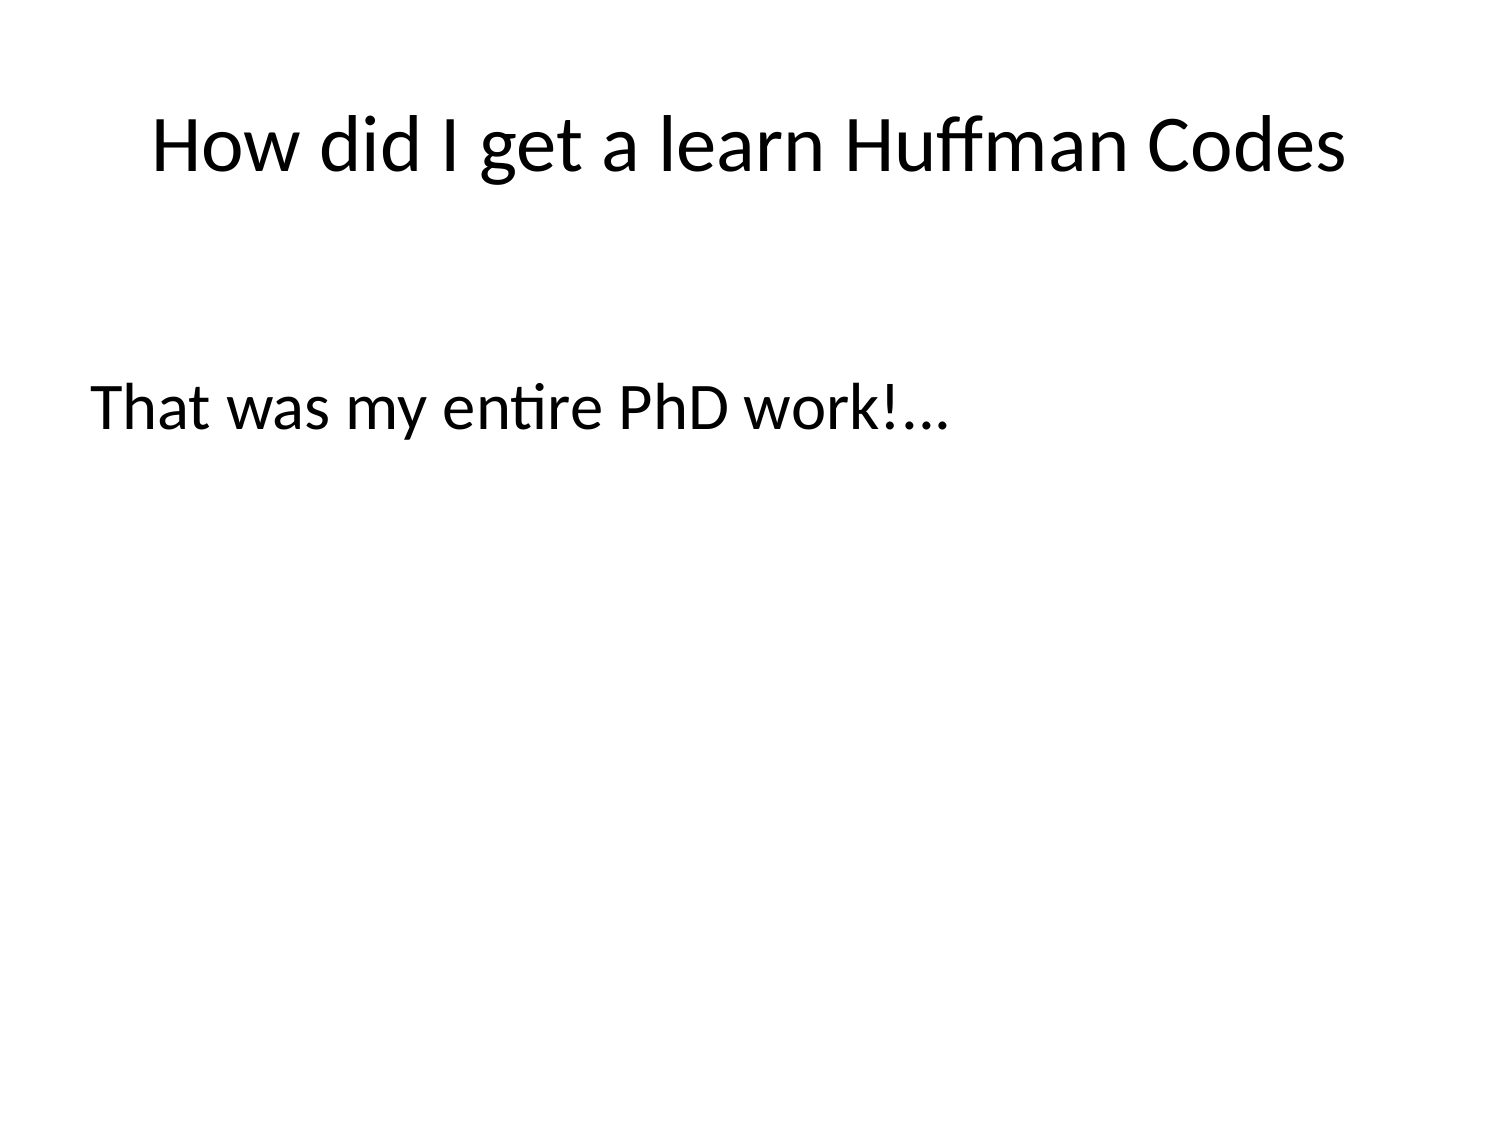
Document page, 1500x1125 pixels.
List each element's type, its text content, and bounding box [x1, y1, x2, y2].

title How did I get a learn Huffman Codes [75, 45, 1425, 233]
list That was my entire PhD work!... [75, 262, 1425, 1005]
